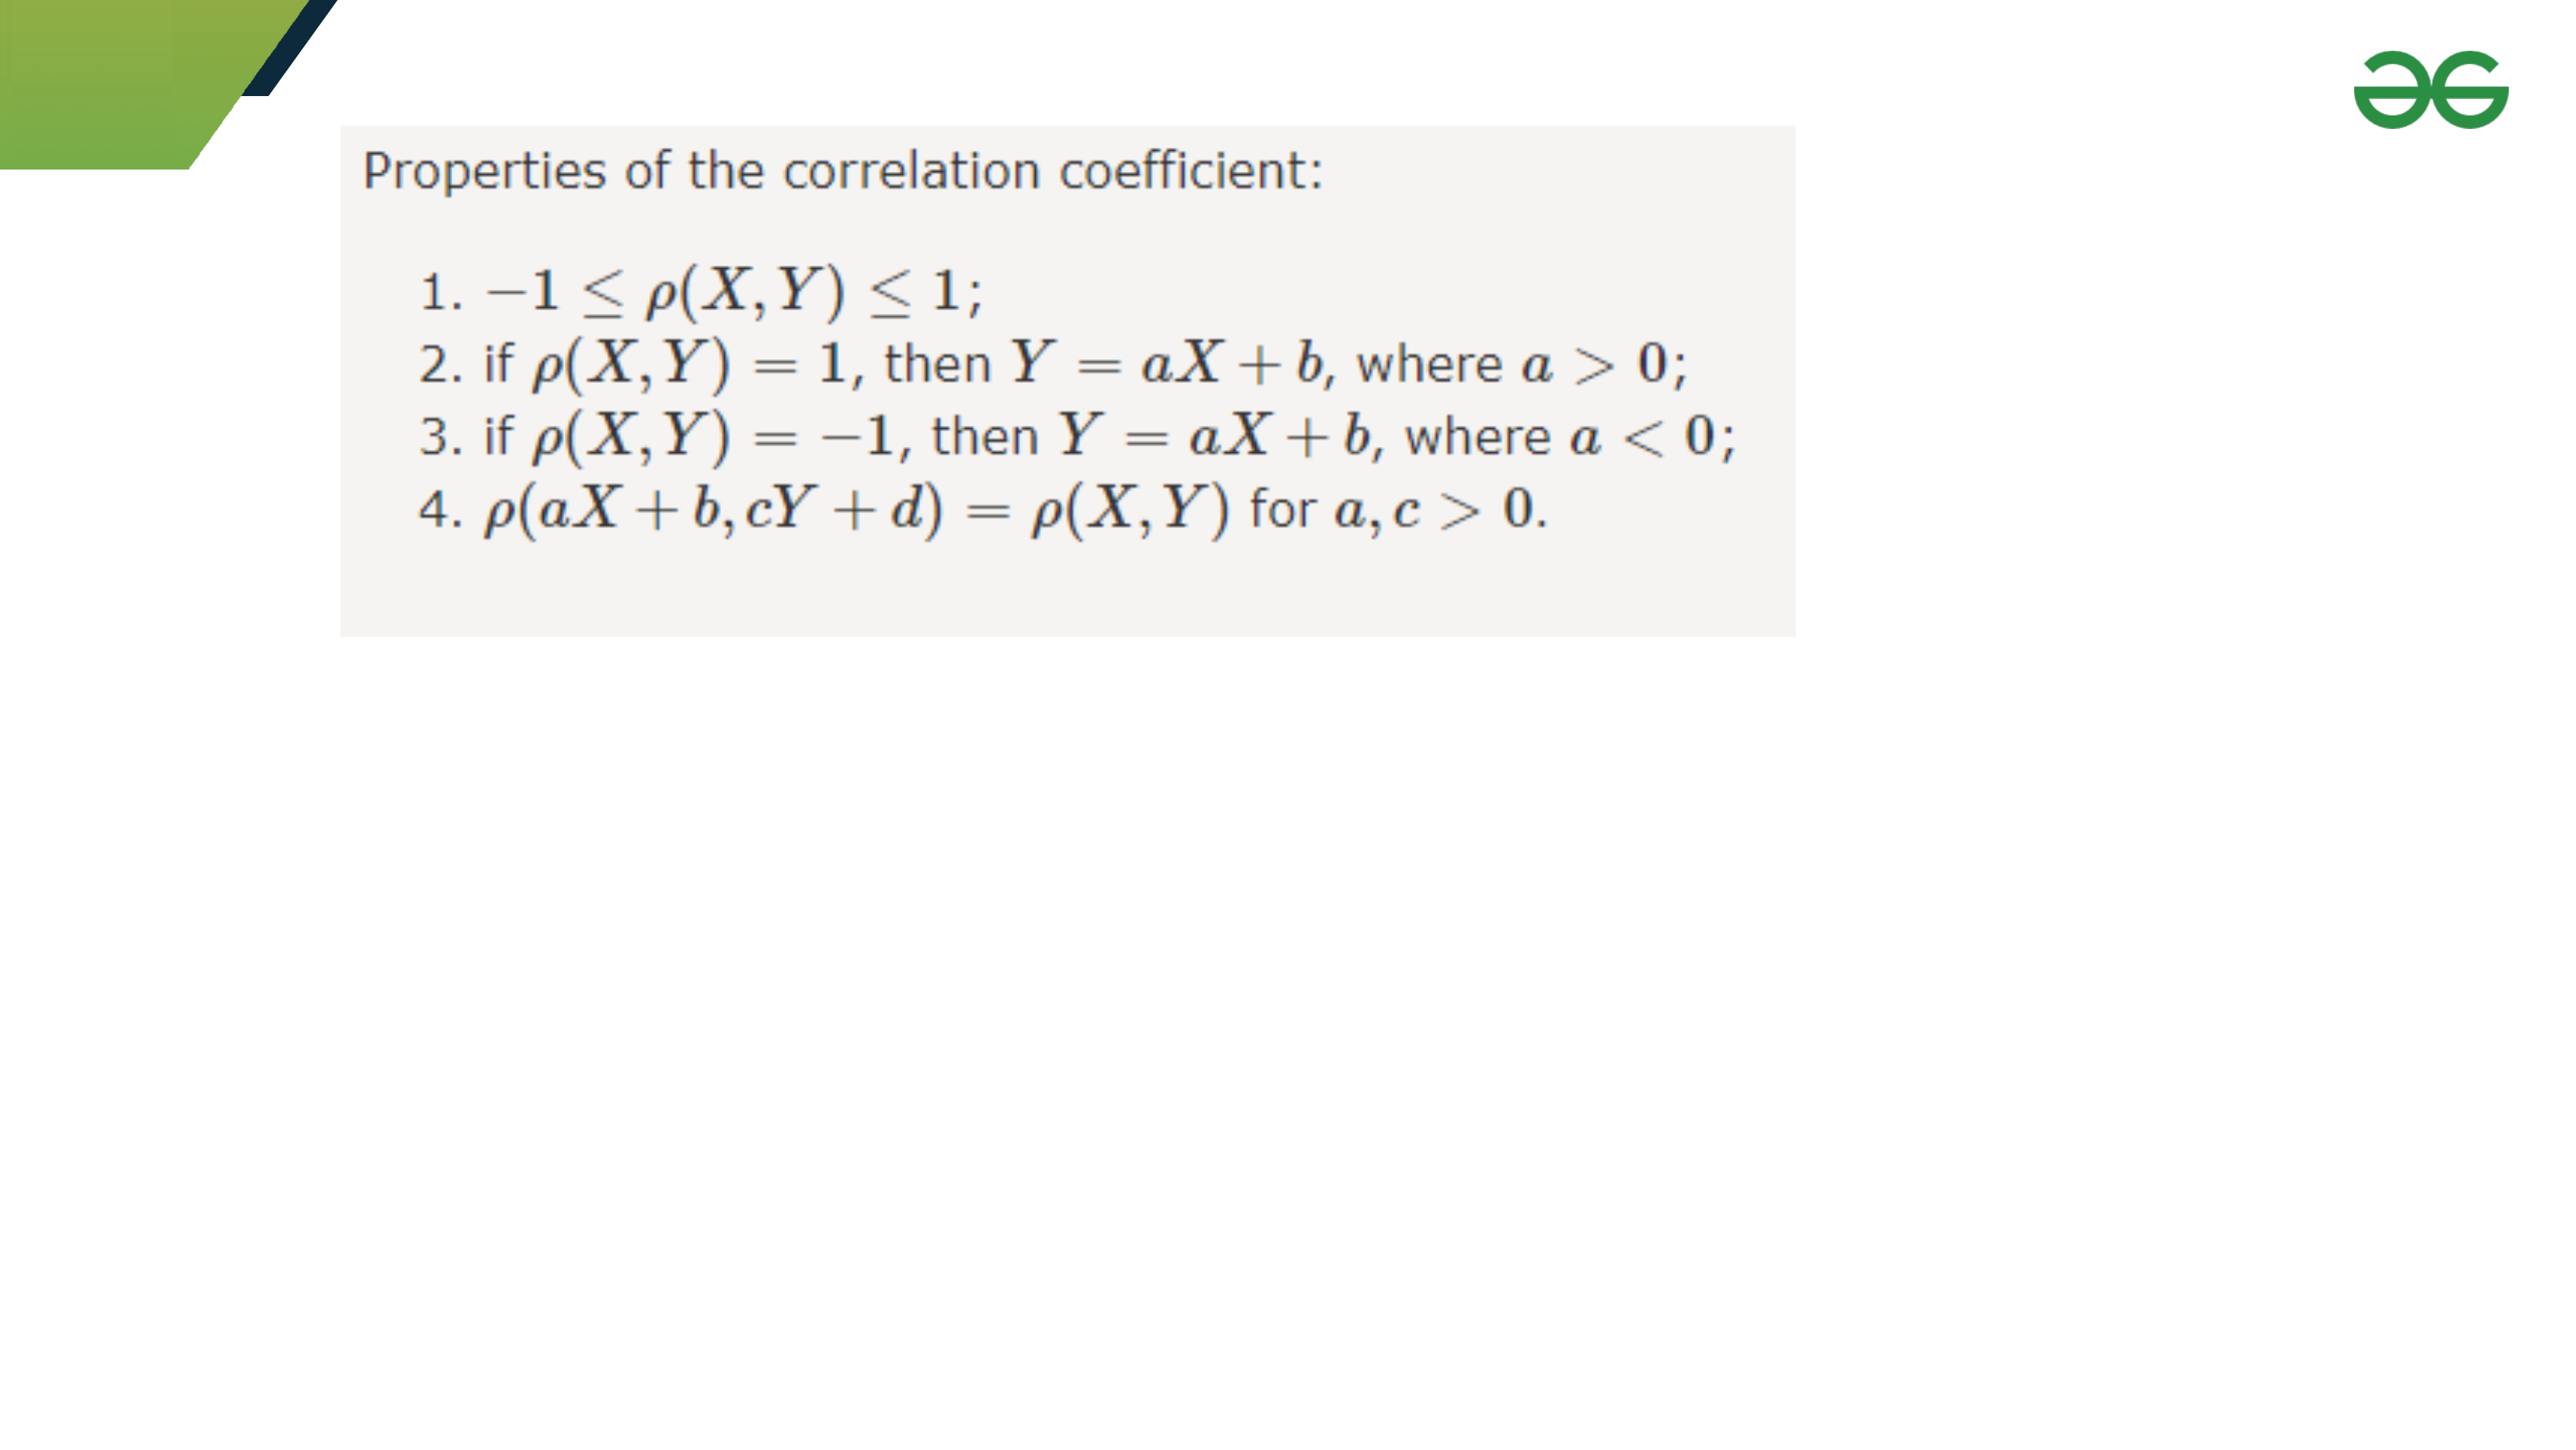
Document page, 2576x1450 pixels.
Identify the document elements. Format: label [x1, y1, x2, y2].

picture [341, 126, 1796, 637]
picture [0, 0, 309, 170]
picture [2353, 50, 2509, 130]
